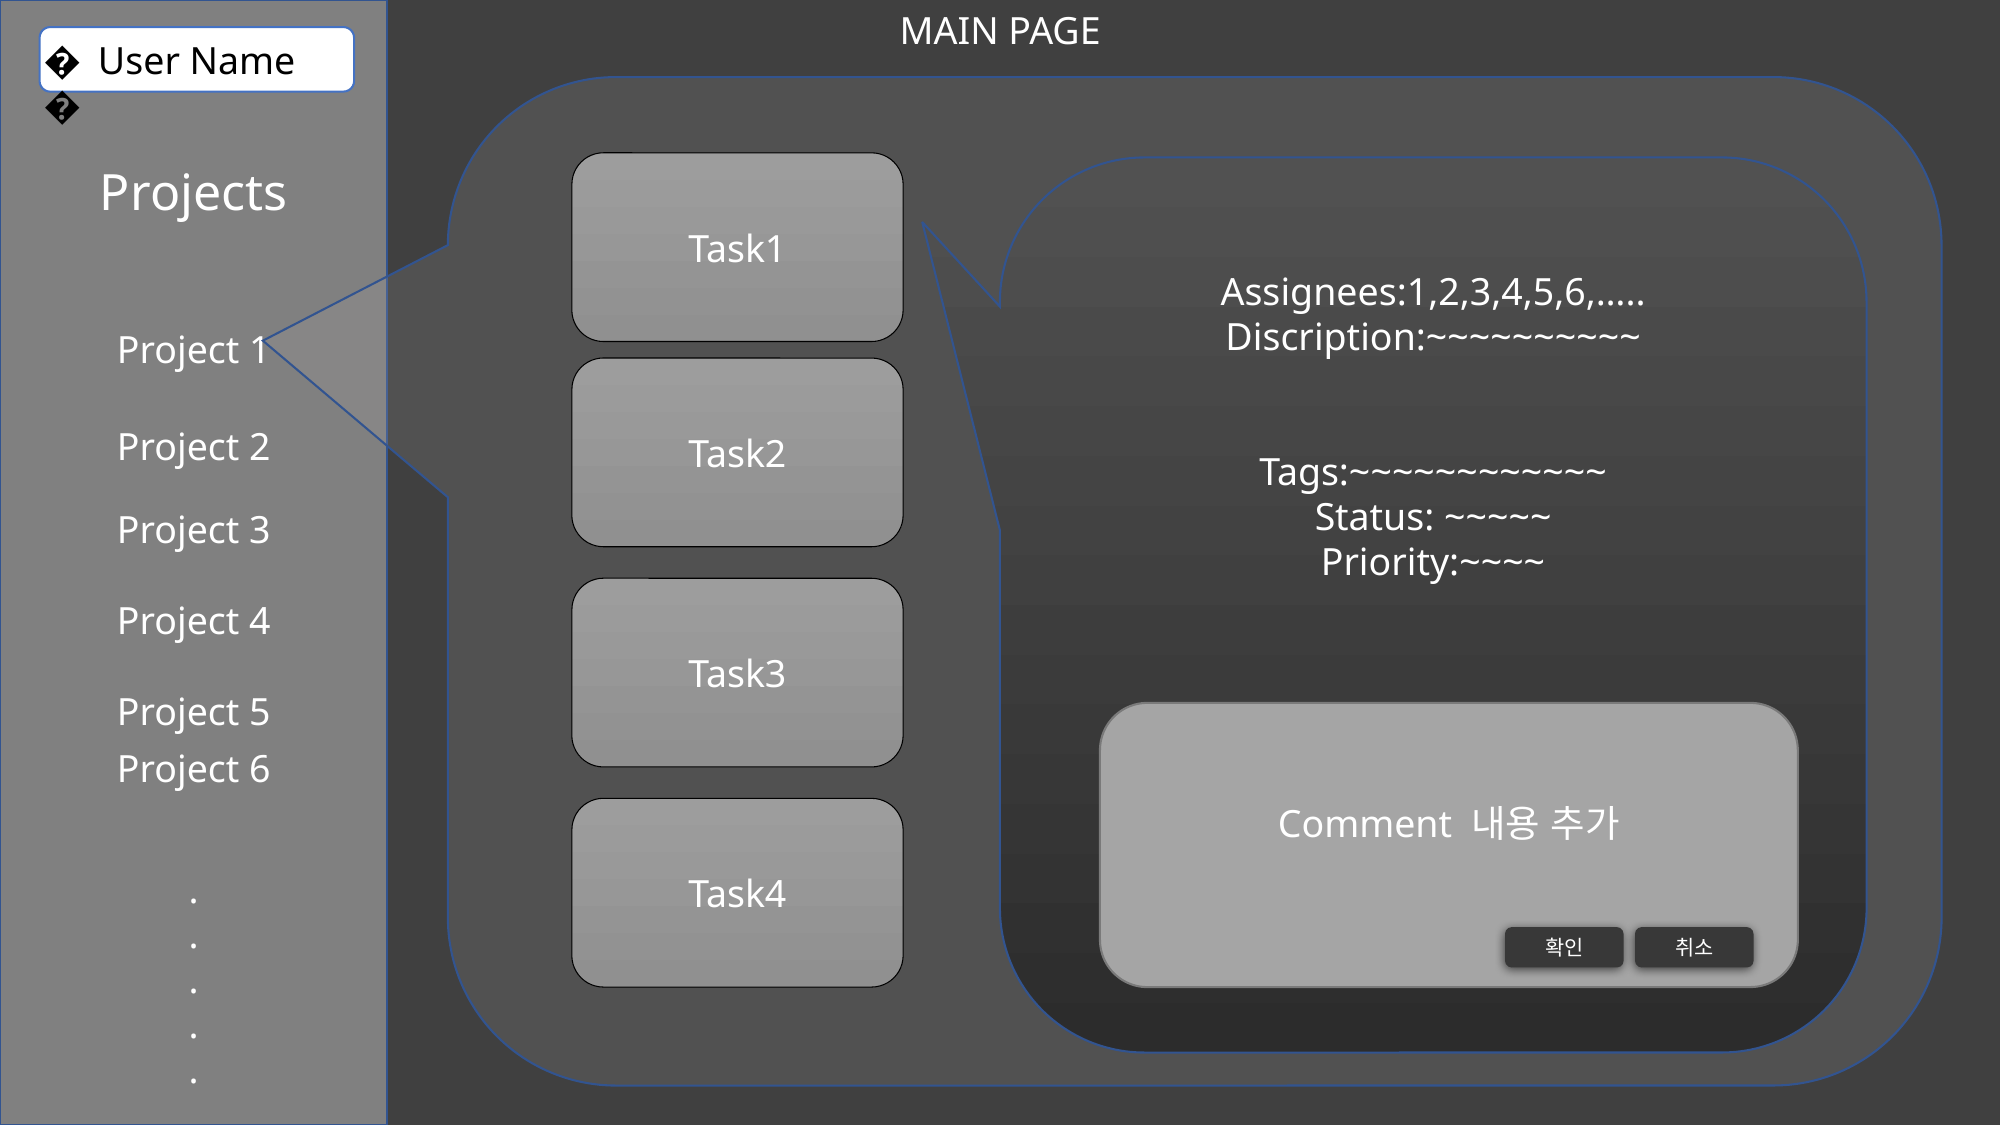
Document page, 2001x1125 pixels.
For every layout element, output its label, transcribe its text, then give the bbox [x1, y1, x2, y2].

text_box Task3 [571, 577, 904, 768]
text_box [0, 152, 496, 1125]
text_box Comment 내용 추가 [1098, 701, 1799, 989]
text_box Task4 [571, 797, 904, 988]
text_box [474, 76, 1943, 1087]
text_box Task2 [571, 357, 904, 548]
text_box MAIN PAGE [697, 0, 1303, 60]
text_box User Name [42, 26, 356, 93]
text_box 🔔 [29, 29, 59, 135]
text_box 취소 [1635, 927, 1754, 968]
text_box Assignees:1,2,3,4,5,6,….. Discription:~~~~~~~~~~ Tags:~~~~~~~~~~~~ Status: ~~~~~ Priority:~~~~ [921, 156, 1868, 1054]
text_box 확인 [1505, 927, 1624, 968]
text_box [0, 0, 388, 152]
text_box Task1 [571, 152, 904, 343]
